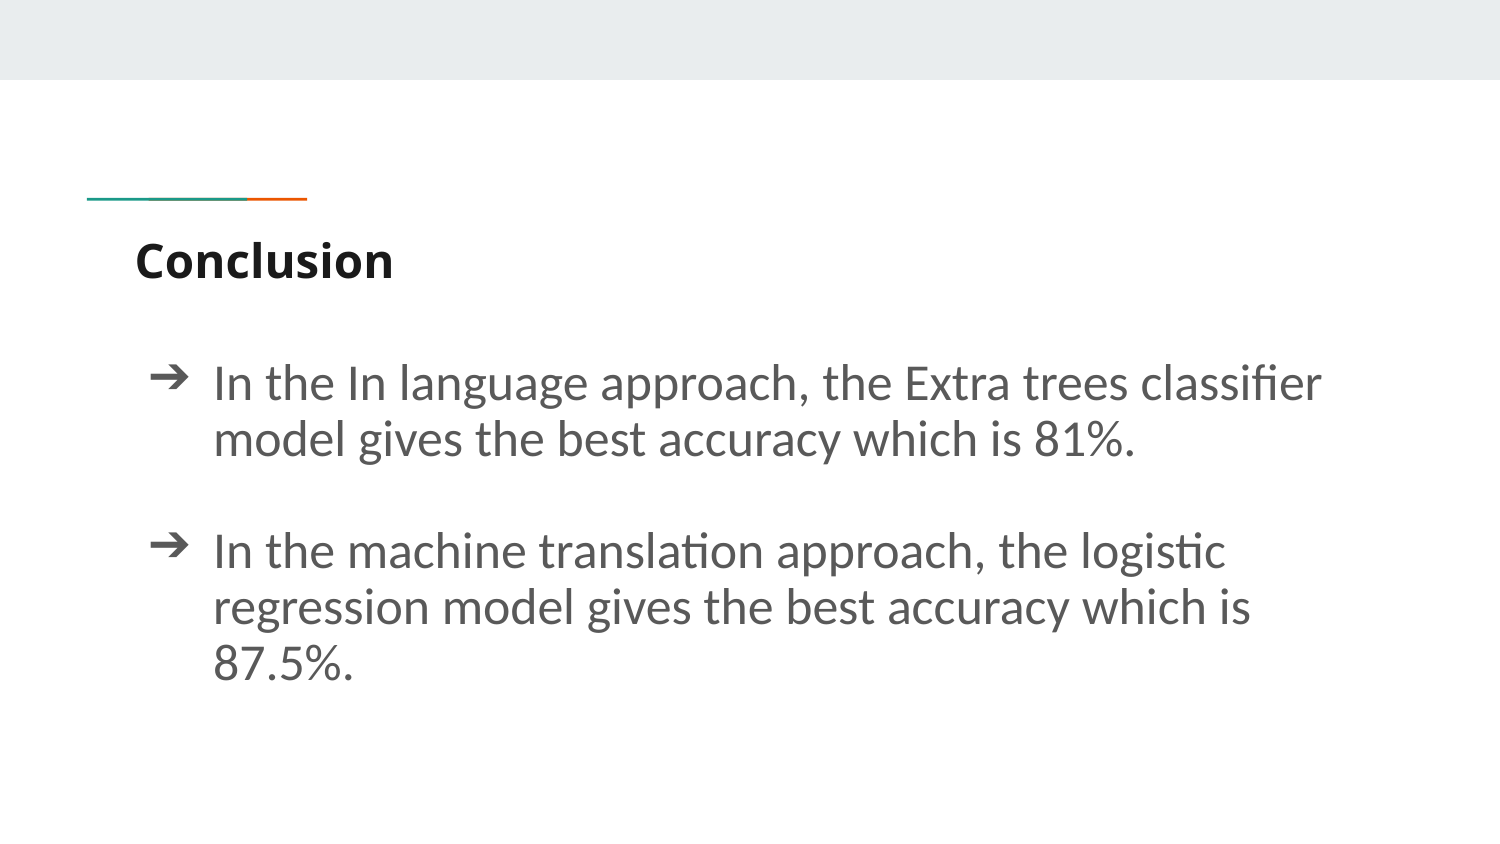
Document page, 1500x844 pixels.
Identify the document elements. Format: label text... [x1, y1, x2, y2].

list In the In language approach, the Extra trees classifier model gives the best accuracy which is 81%. In the machine translation approach, the logistic regression model gives the best accuracy which is 87.5%. [119, 341, 1381, 712]
title Conclusion [119, 216, 1381, 305]
